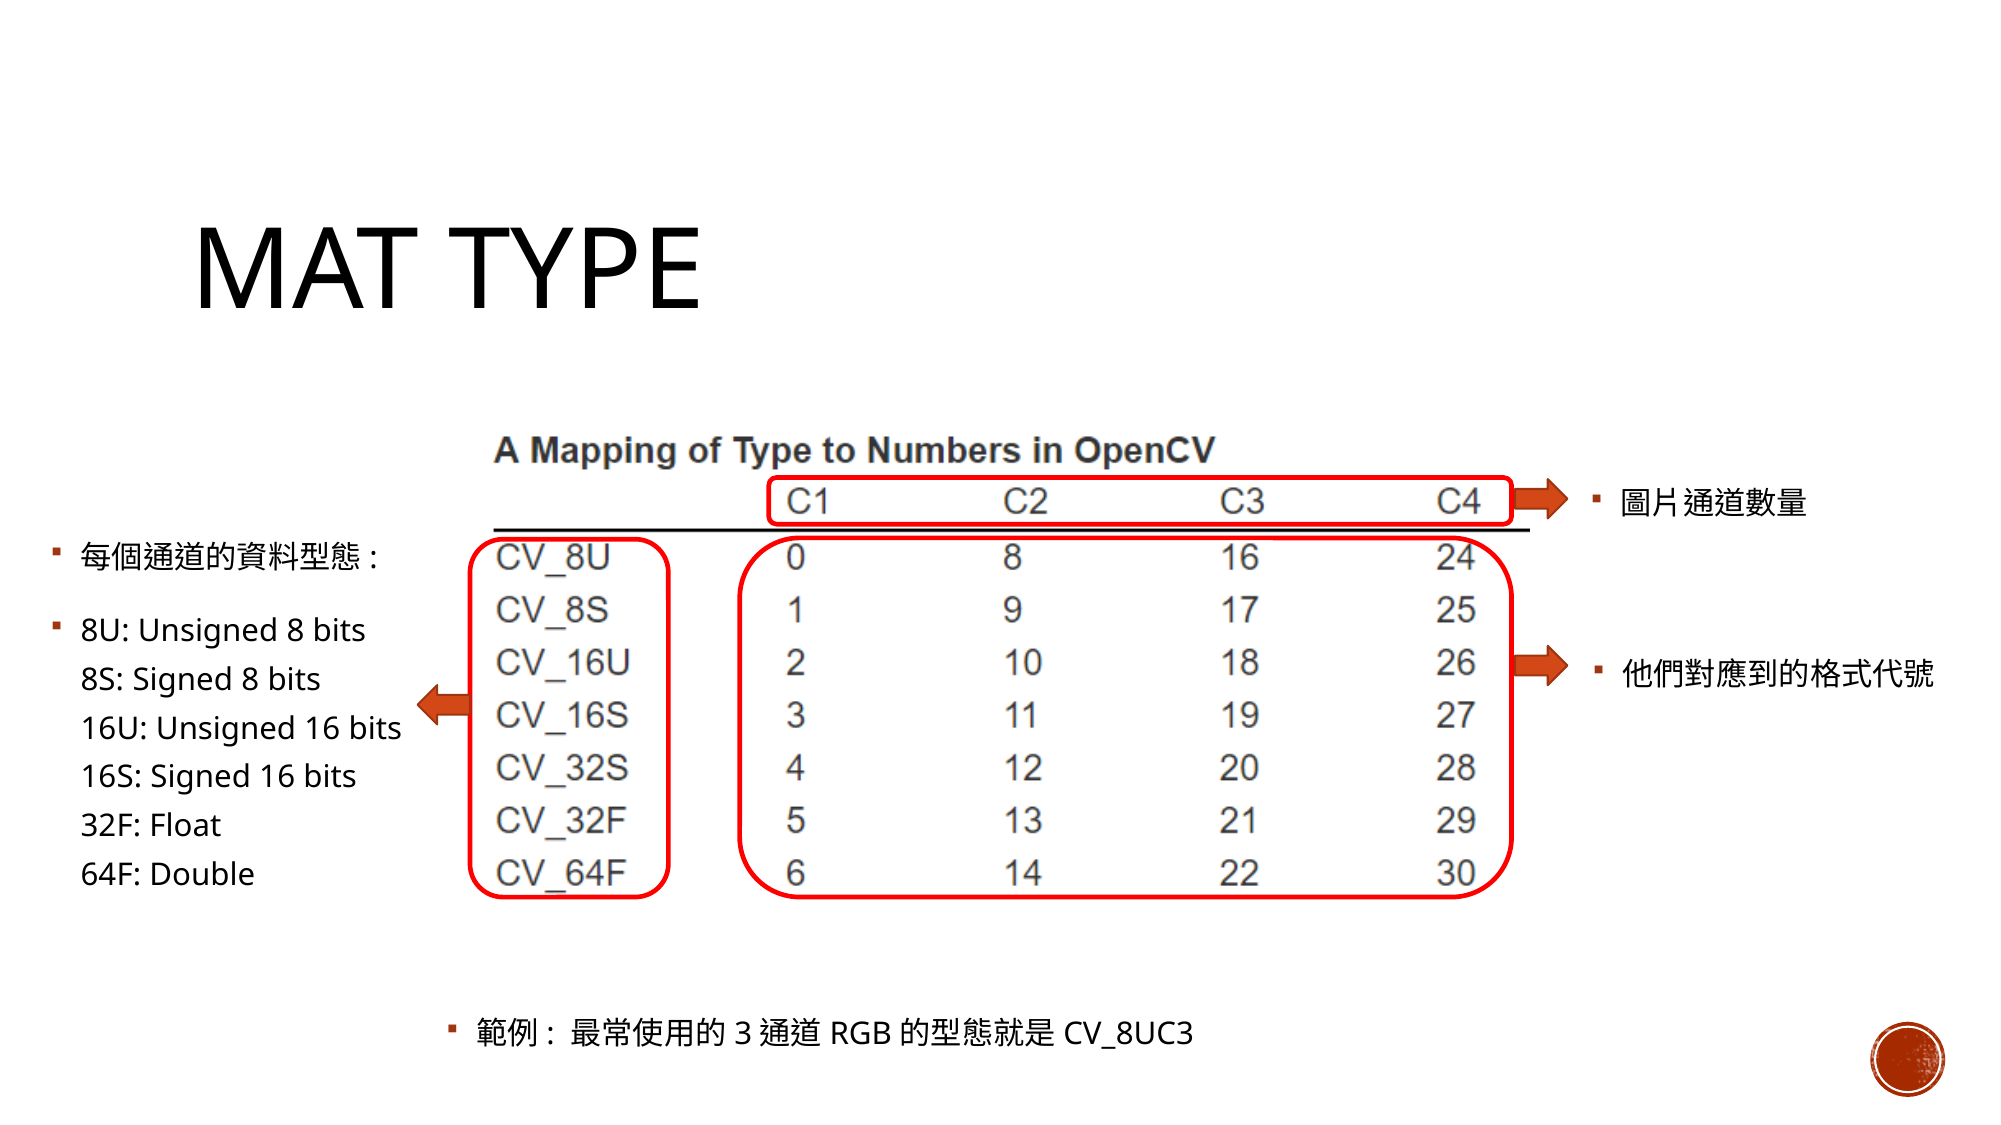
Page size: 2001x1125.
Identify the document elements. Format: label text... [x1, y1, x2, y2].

text_box [1531, 478, 1569, 520]
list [475, 427, 1528, 905]
text_box [1531, 644, 1569, 687]
text_box 圖片通道數量 [1575, 464, 1883, 529]
text_box [416, 684, 470, 726]
text_box 每個通道的資料型態: 8U: Unsigned 8 bits 8S: Signed 8 bits 16U: Unsigned 16 bits 16S: Signed 16 bits 32F: Float 64F: Double [35, 518, 426, 973]
text_box 他們對應到的格式代號 [1578, 635, 1983, 700]
title mat type [175, 79, 1826, 344]
text_box 範例: 最常使用的3通道RGB的型態就是CV_8UC3 [431, 995, 1234, 1059]
